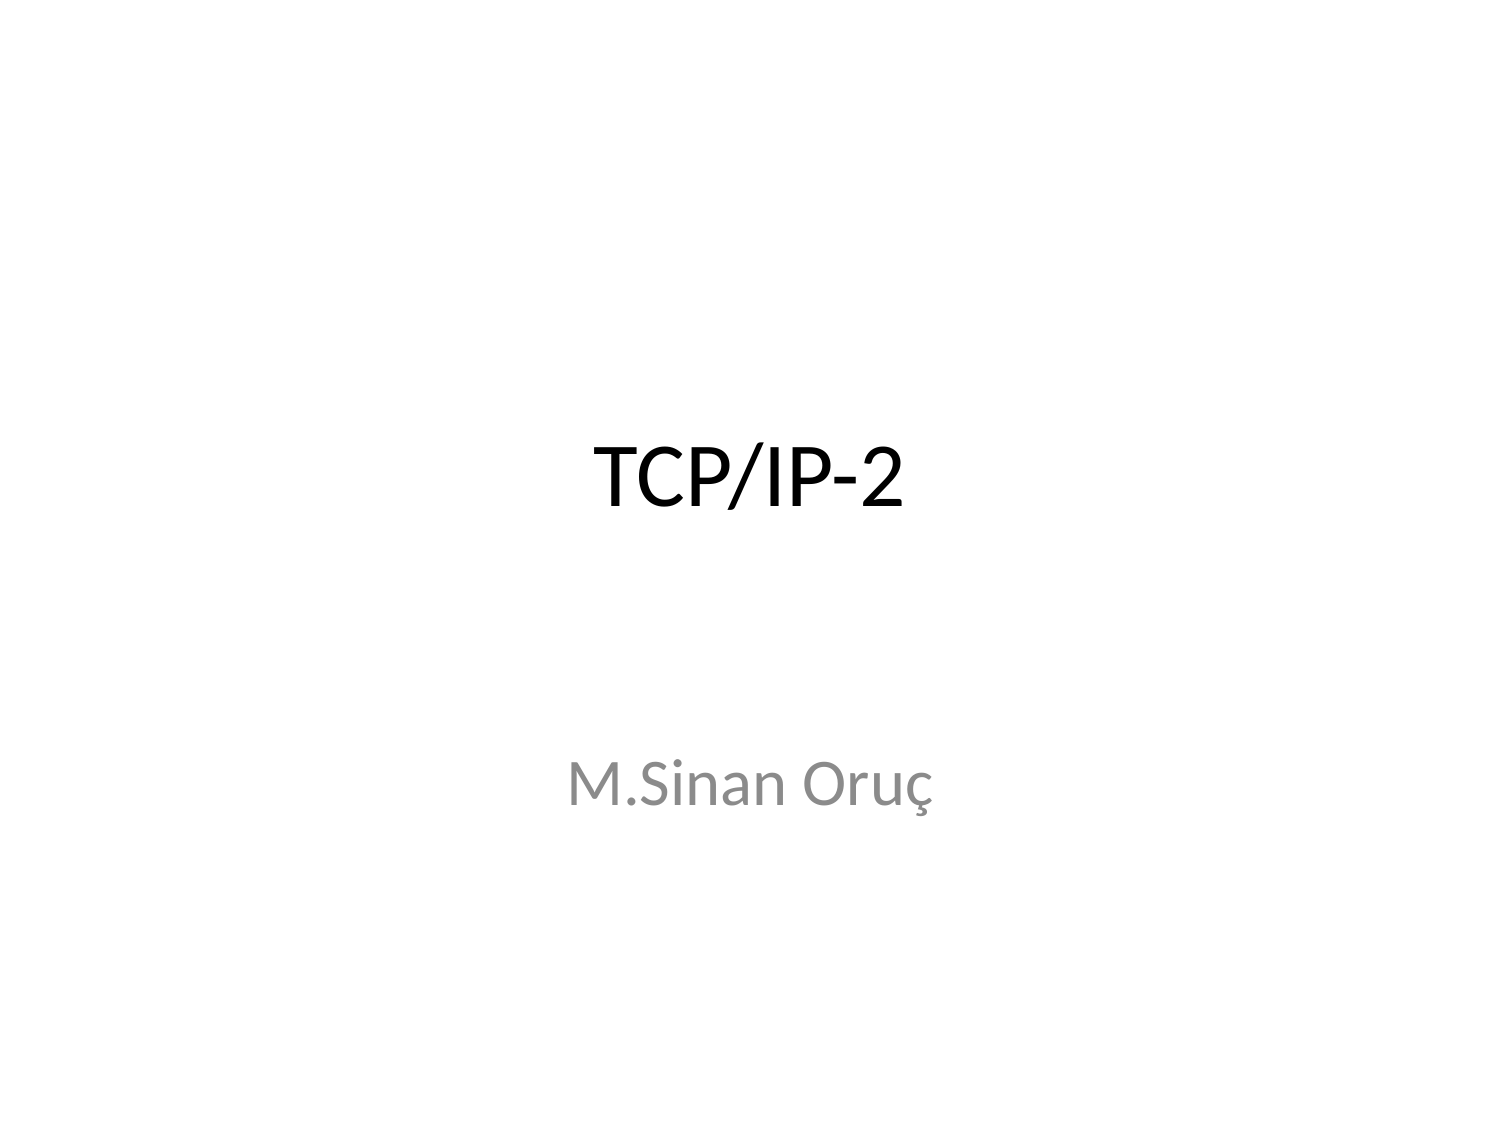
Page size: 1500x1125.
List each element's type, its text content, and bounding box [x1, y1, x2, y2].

title TCP/IP-2 [112, 349, 1388, 591]
subtitle M.Sinan Oruç [225, 637, 1275, 925]
